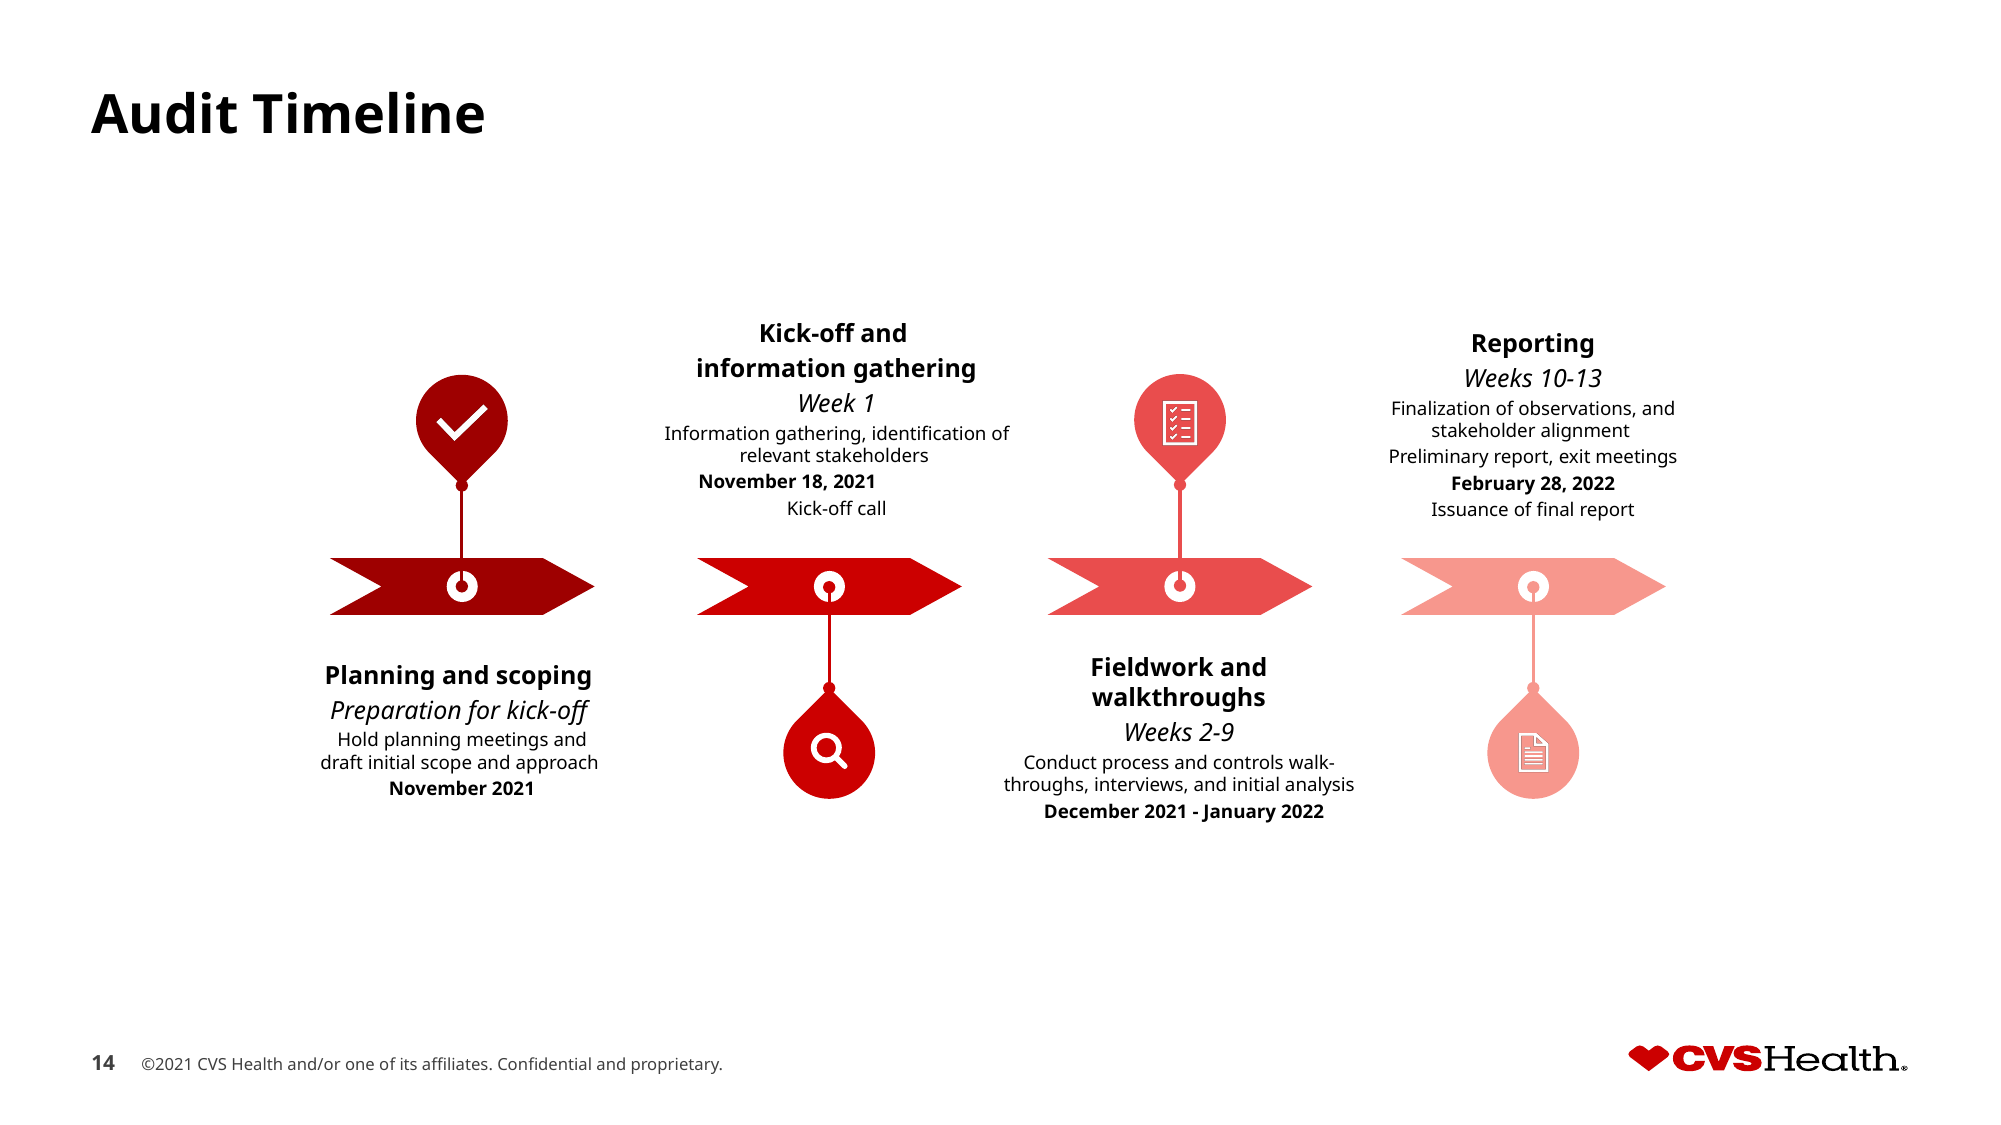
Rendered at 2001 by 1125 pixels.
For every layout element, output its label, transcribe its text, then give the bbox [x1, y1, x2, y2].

text_box Fieldwork and walkthroughs Weeks 2-9 Conduct process and controls walk-throughs, interviews, and initial analysis December 2021 - January 2022 [1002, 651, 1356, 822]
text_box Audit Timeline [91, 86, 1678, 204]
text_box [1047, 373, 1313, 616]
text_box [696, 557, 963, 799]
picture [1510, 728, 1558, 776]
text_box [329, 374, 595, 616]
text_box Reporting Weeks 10-13 Finalization of observations, and stakeholder alignment Preliminary report, exit meetings February 28, 2022 Issuance of final report [1356, 327, 1710, 521]
picture [1153, 396, 1207, 451]
text_box Kick-off and information gathering Week 1 Information gathering, identification of relevant stakeholders November 18, 2021 Kick-off call [652, 317, 1022, 519]
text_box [1400, 557, 1667, 799]
text_box Planning and scoping Preparation for kick-off Hold planning meetings and draft initial scope and approach November 2021 [313, 659, 610, 800]
picture [434, 395, 490, 450]
